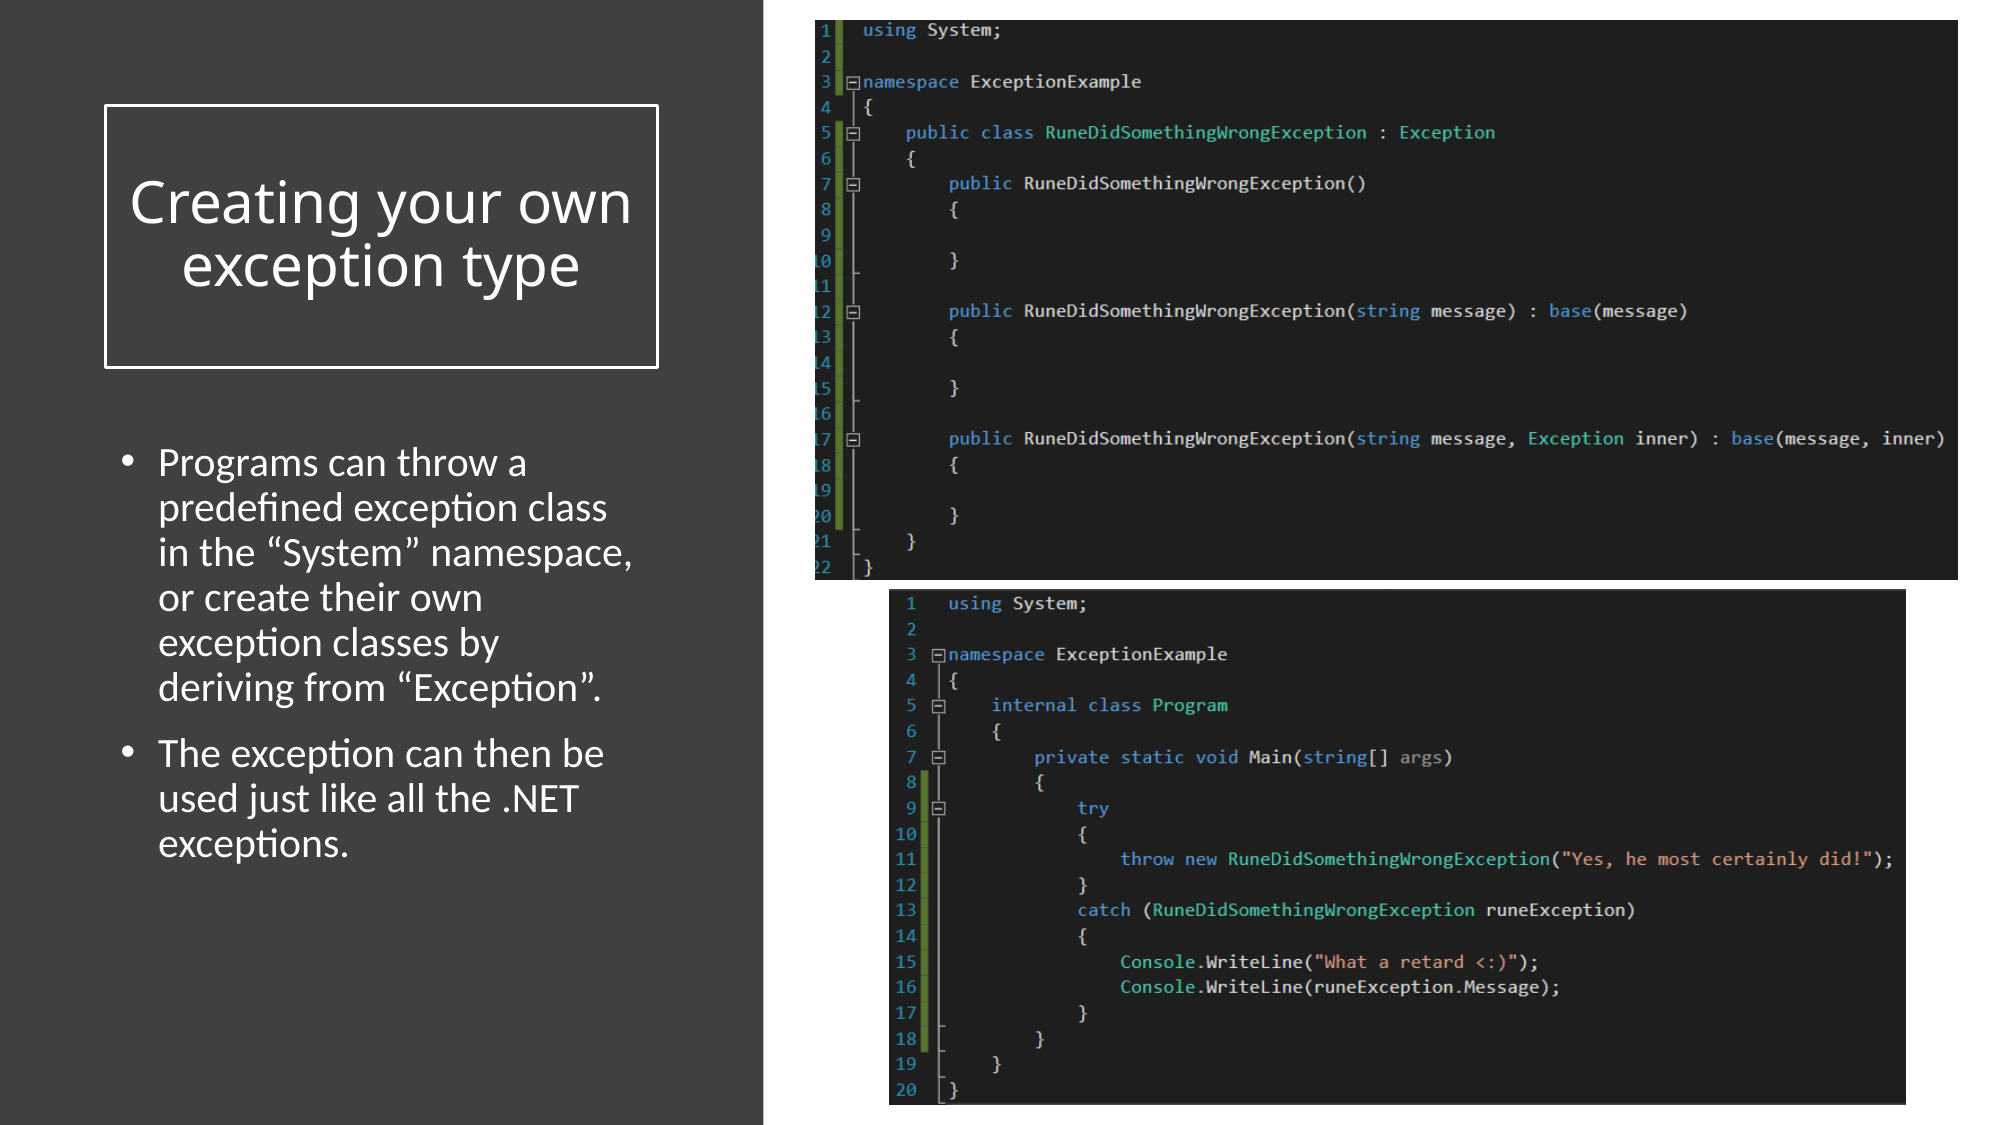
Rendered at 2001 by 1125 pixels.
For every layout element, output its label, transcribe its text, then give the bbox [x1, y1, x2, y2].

title Creating your own exception type [105, 105, 658, 368]
picture [815, 20, 1958, 580]
text_box [0, 0, 764, 1125]
list Programs can throw a predefined exception class in the “System” namespace, or create their own exception classes by deriving from “Exception”. The exception can then be used just like all the .NET exceptions. [105, 432, 658, 994]
picture [889, 589, 1906, 1105]
